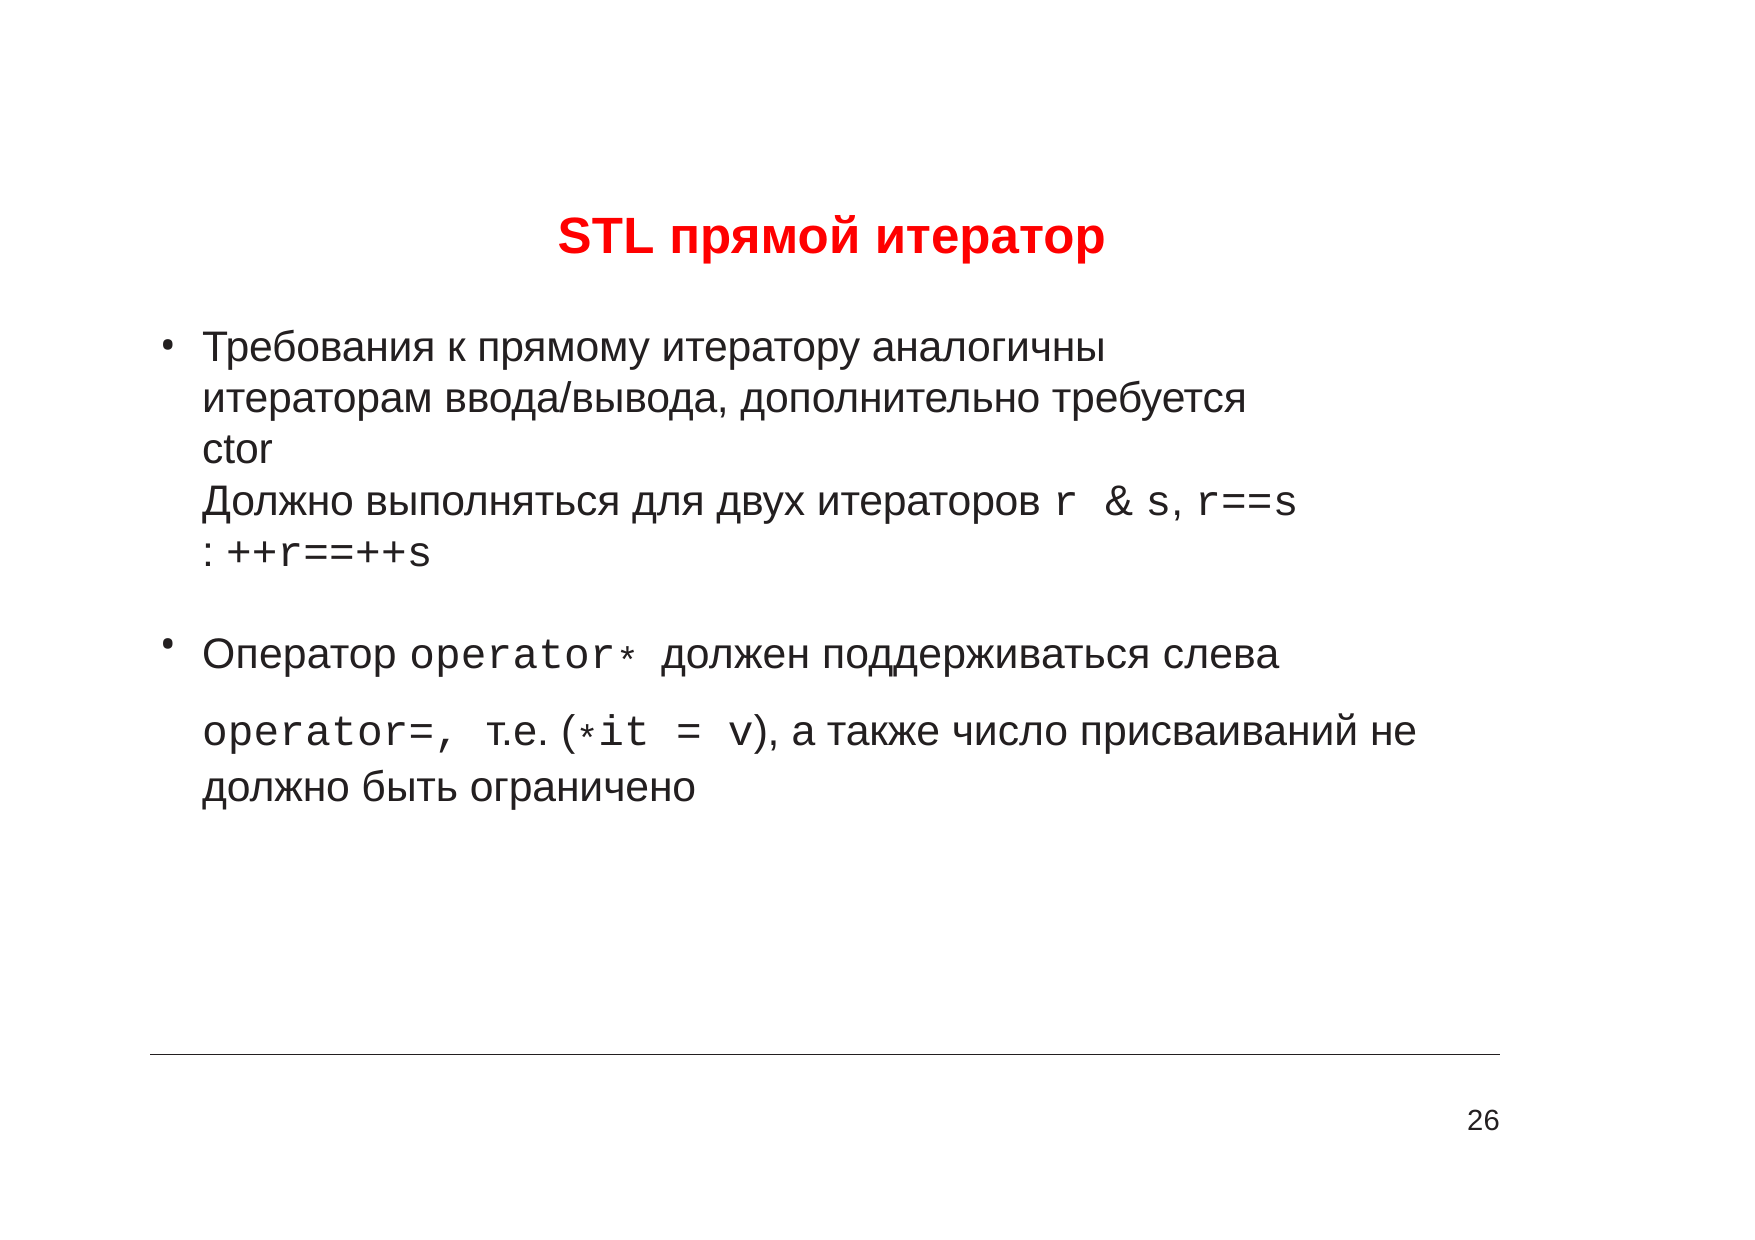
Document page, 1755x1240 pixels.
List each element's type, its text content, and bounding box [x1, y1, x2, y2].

title STL прямой итератор [555, 200, 1215, 316]
slide_number 26 [1460, 1099, 1507, 1240]
text_box Требования к прямому итератору аналогичны итераторам ввода/вывода, дополнительно требуется ctor Должно выполняться для двух итераторов r & s, r==s : ++r==++s Оператор operator* должен поддерживаться слева operator=, т.е. (*it = v), а также число присваиваний не должно быть ограничено [149, 316, 1503, 810]
